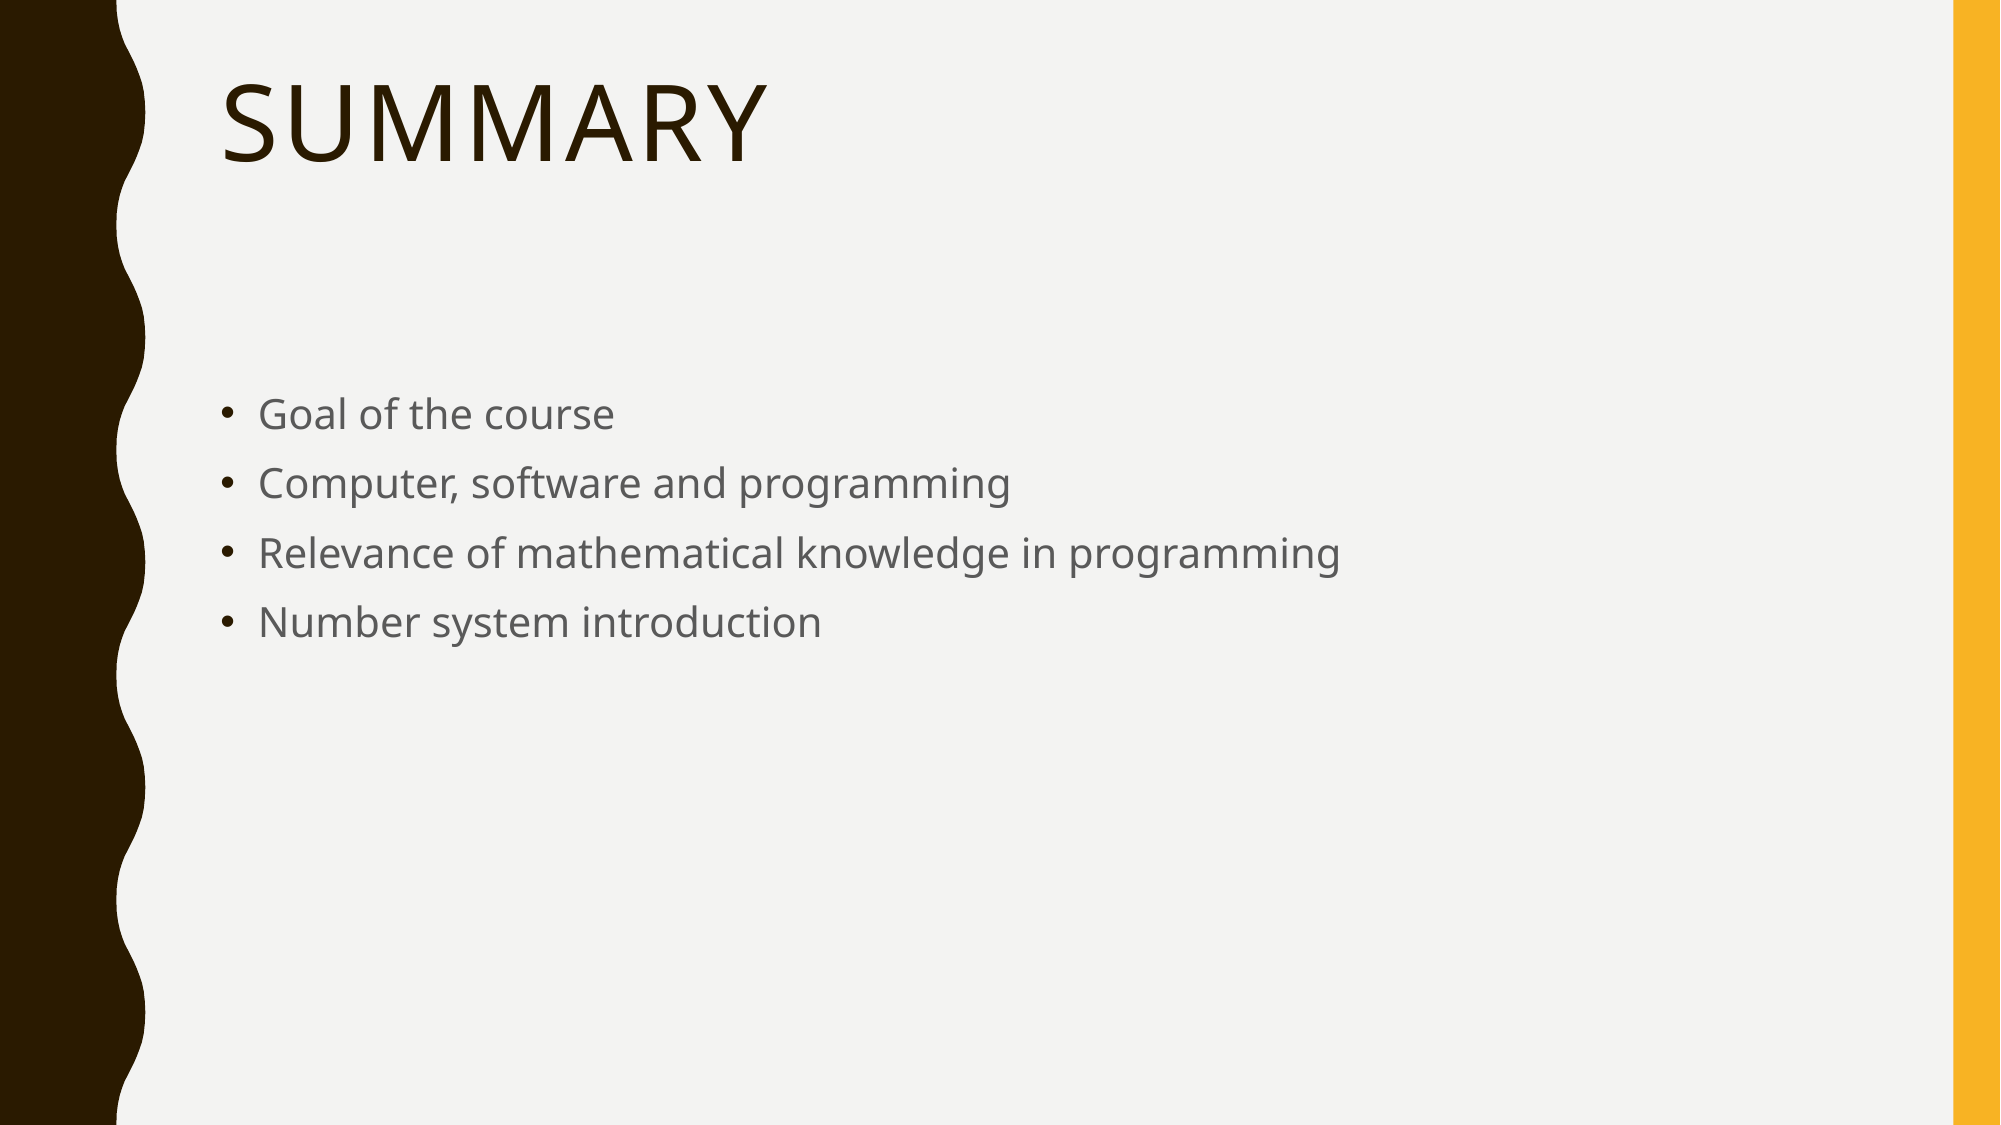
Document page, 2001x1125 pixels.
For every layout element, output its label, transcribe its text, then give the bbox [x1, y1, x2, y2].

title Summary [205, 62, 1875, 308]
list Goal of the course Computer, software and programming Relevance of mathematical knowledge in programming Number system introduction [205, 375, 1875, 965]
